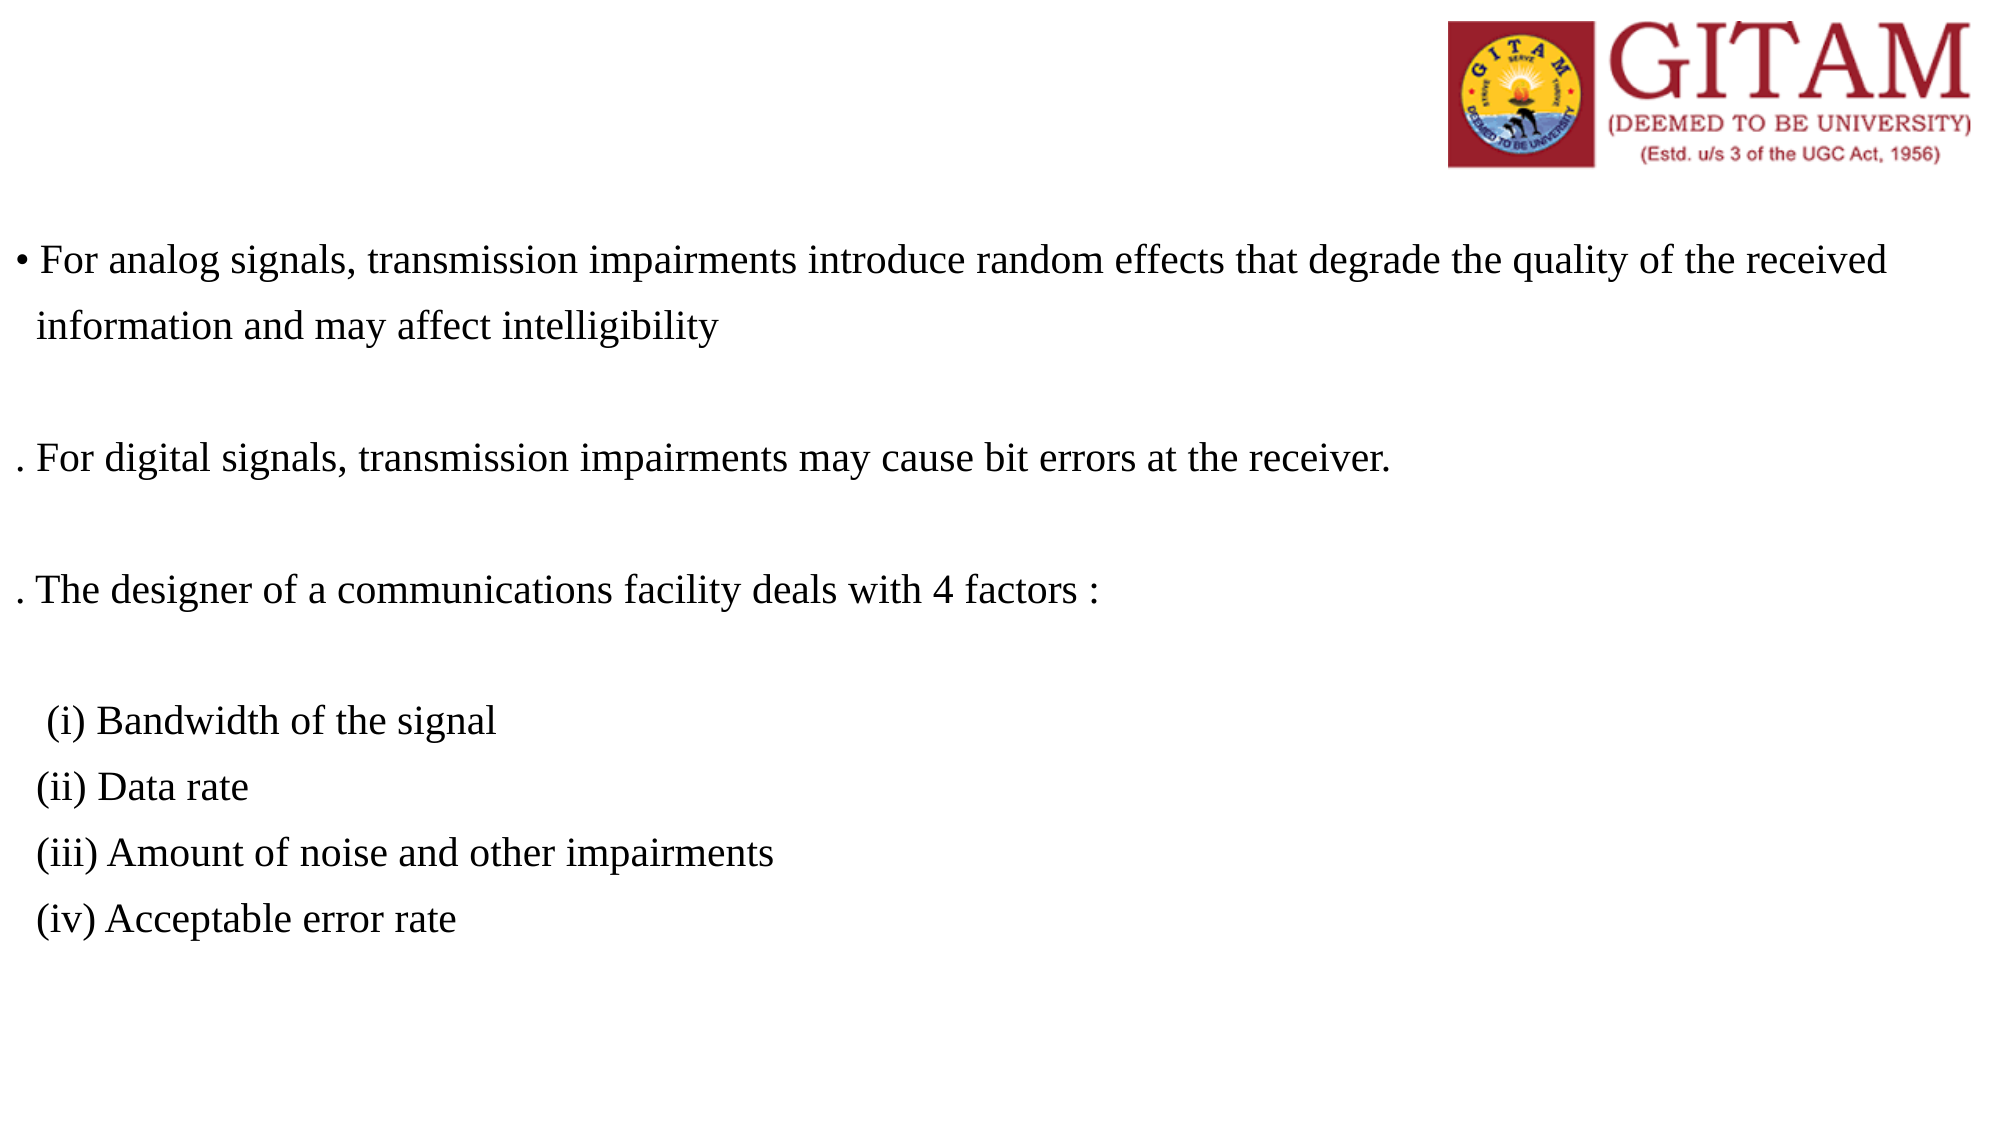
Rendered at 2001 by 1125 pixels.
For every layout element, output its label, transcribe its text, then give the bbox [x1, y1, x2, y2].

subtitle • For analog signals, transmission impairments introduce random effects that degrade the quality of the received information and may affect intelligibility . For digital signals, transmission impairments may cause bit errors at the receiver. . The designer of a communications facility deals with 4 factors : (i) Bandwidth of the signal (ii) Data rate (iii) Amount of noise and other impairments (iv) Acceptable error rate [0, 0, 2000, 1125]
picture [1448, 20, 1983, 171]
